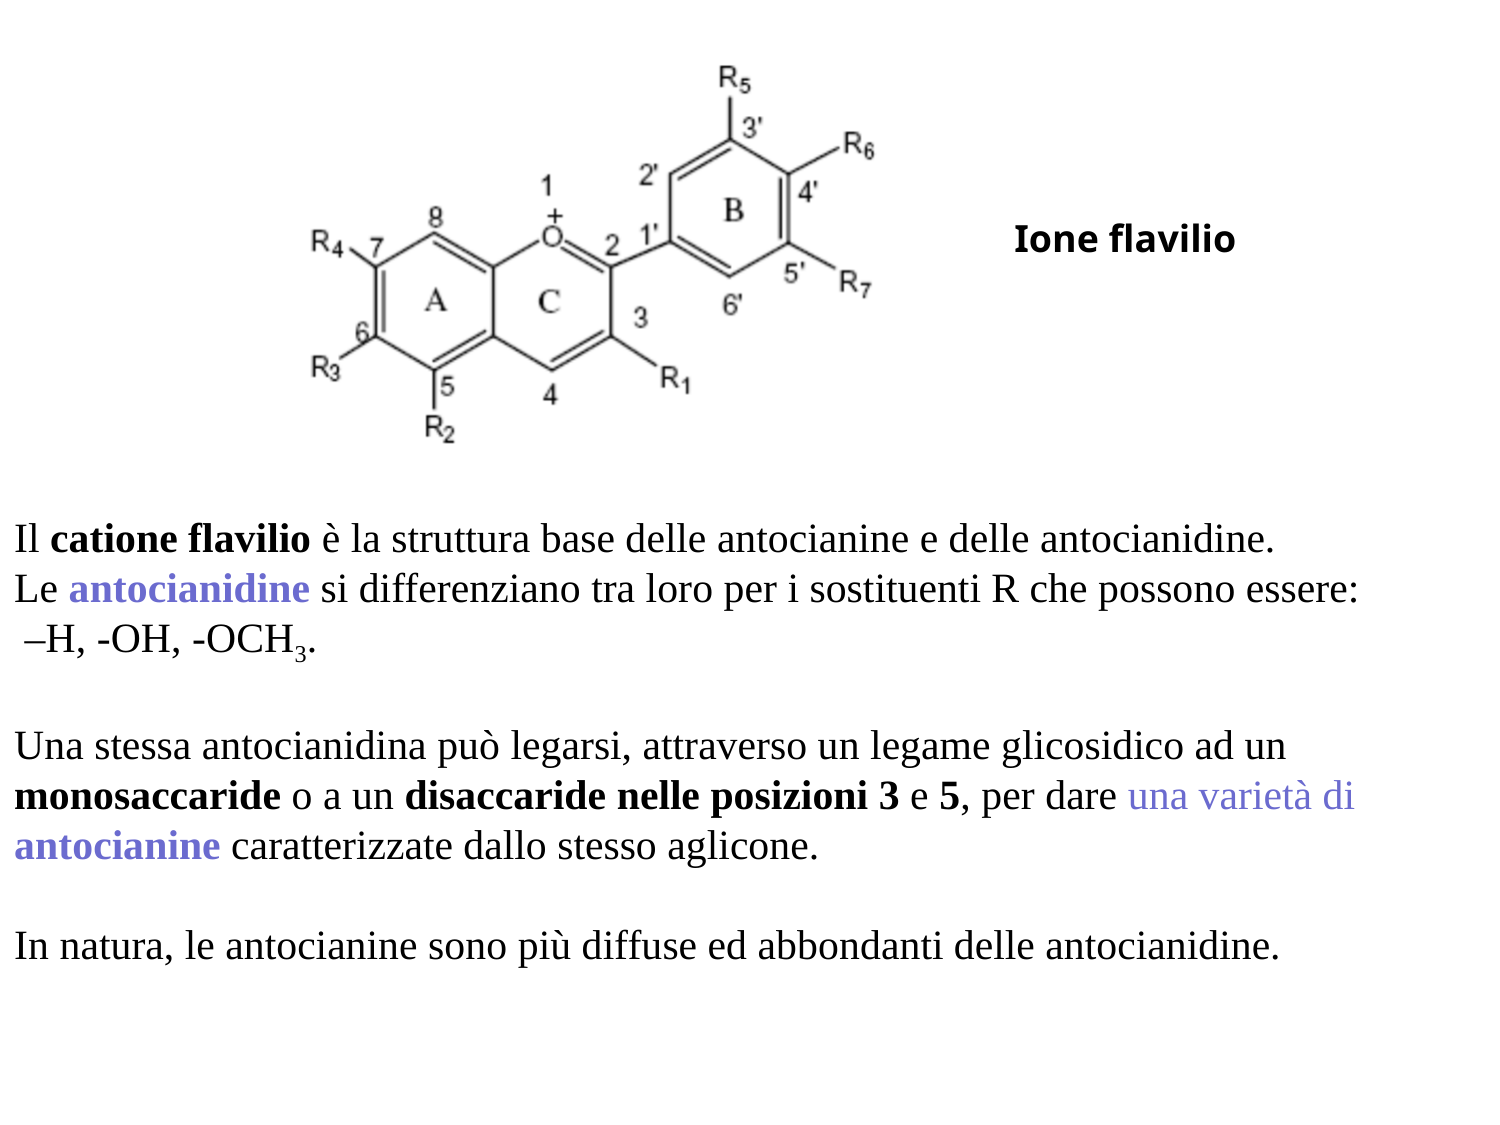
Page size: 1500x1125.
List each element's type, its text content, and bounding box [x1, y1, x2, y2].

text_box Ione flavilio [1003, 208, 1262, 268]
picture [241, 54, 999, 464]
text_box Il catione flavilio è la struttura base delle antocianine e delle antocianidine. Le antocianidine si differenziano tra loro per i sostituenti R che possono essere: –H, -OH, -OCH3. Una stessa antocianidina può legarsi, attraverso un legame glicosidico ad un monosaccaride o a un disaccaride nelle posizioni 3 e 5, per dare una varietà di antocianine caratterizzate dallo stesso aglicone. In natura, le antocianine sono più diffuse ed abbondanti delle antocianidine. [0, 503, 1500, 976]
